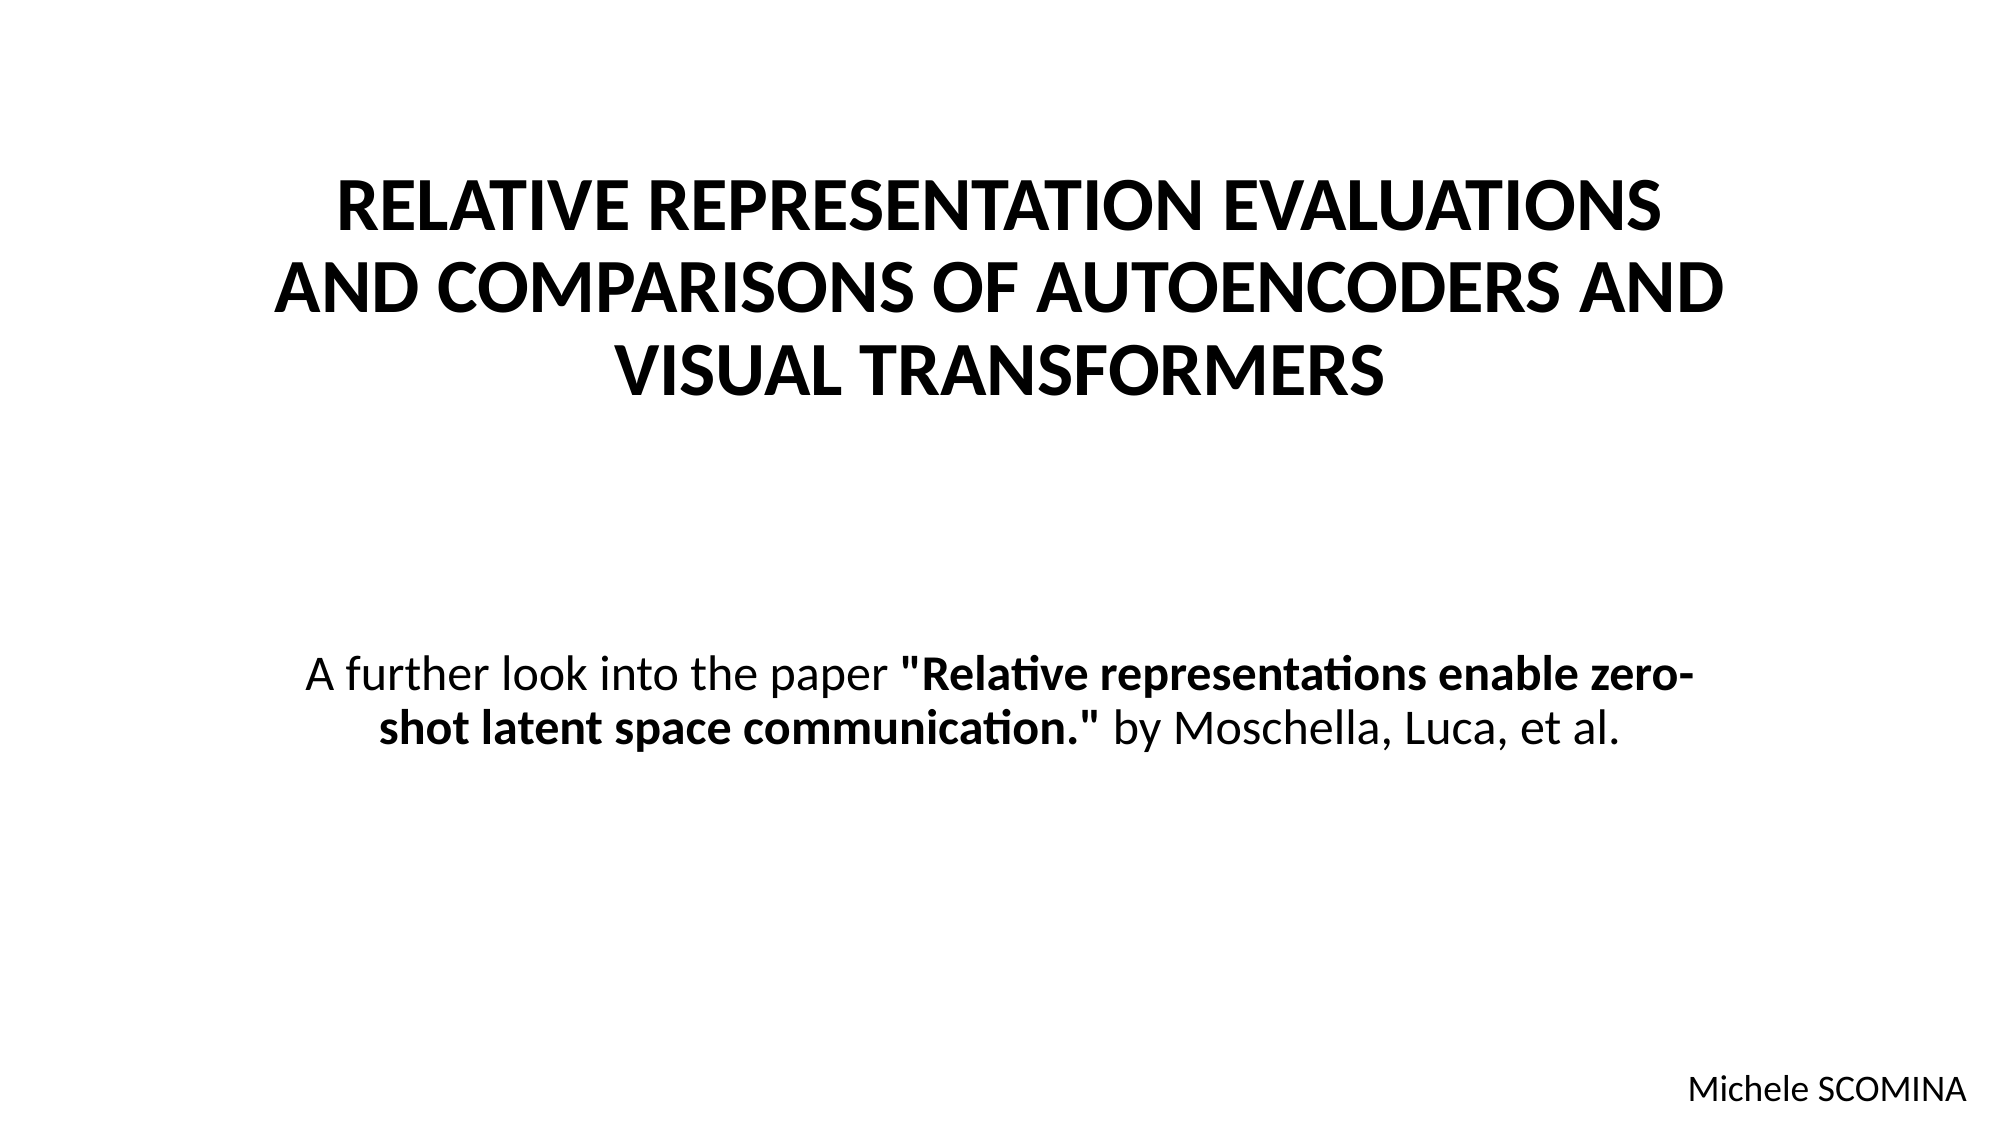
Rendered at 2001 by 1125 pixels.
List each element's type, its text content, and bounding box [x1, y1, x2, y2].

text_box A further look into the paper "Relative representations enable zero-shot latent space communication." by Moschella, Luca, et al. [249, 640, 1750, 771]
subtitle Michele SCOMINA [1077, 1061, 2000, 1125]
title RELATIVE REPRESENTATION EVALUATIONS AND COMPARISONS OF AUTOENCODERS AND VISUAL TRANSFORMERS [249, 156, 1750, 420]
